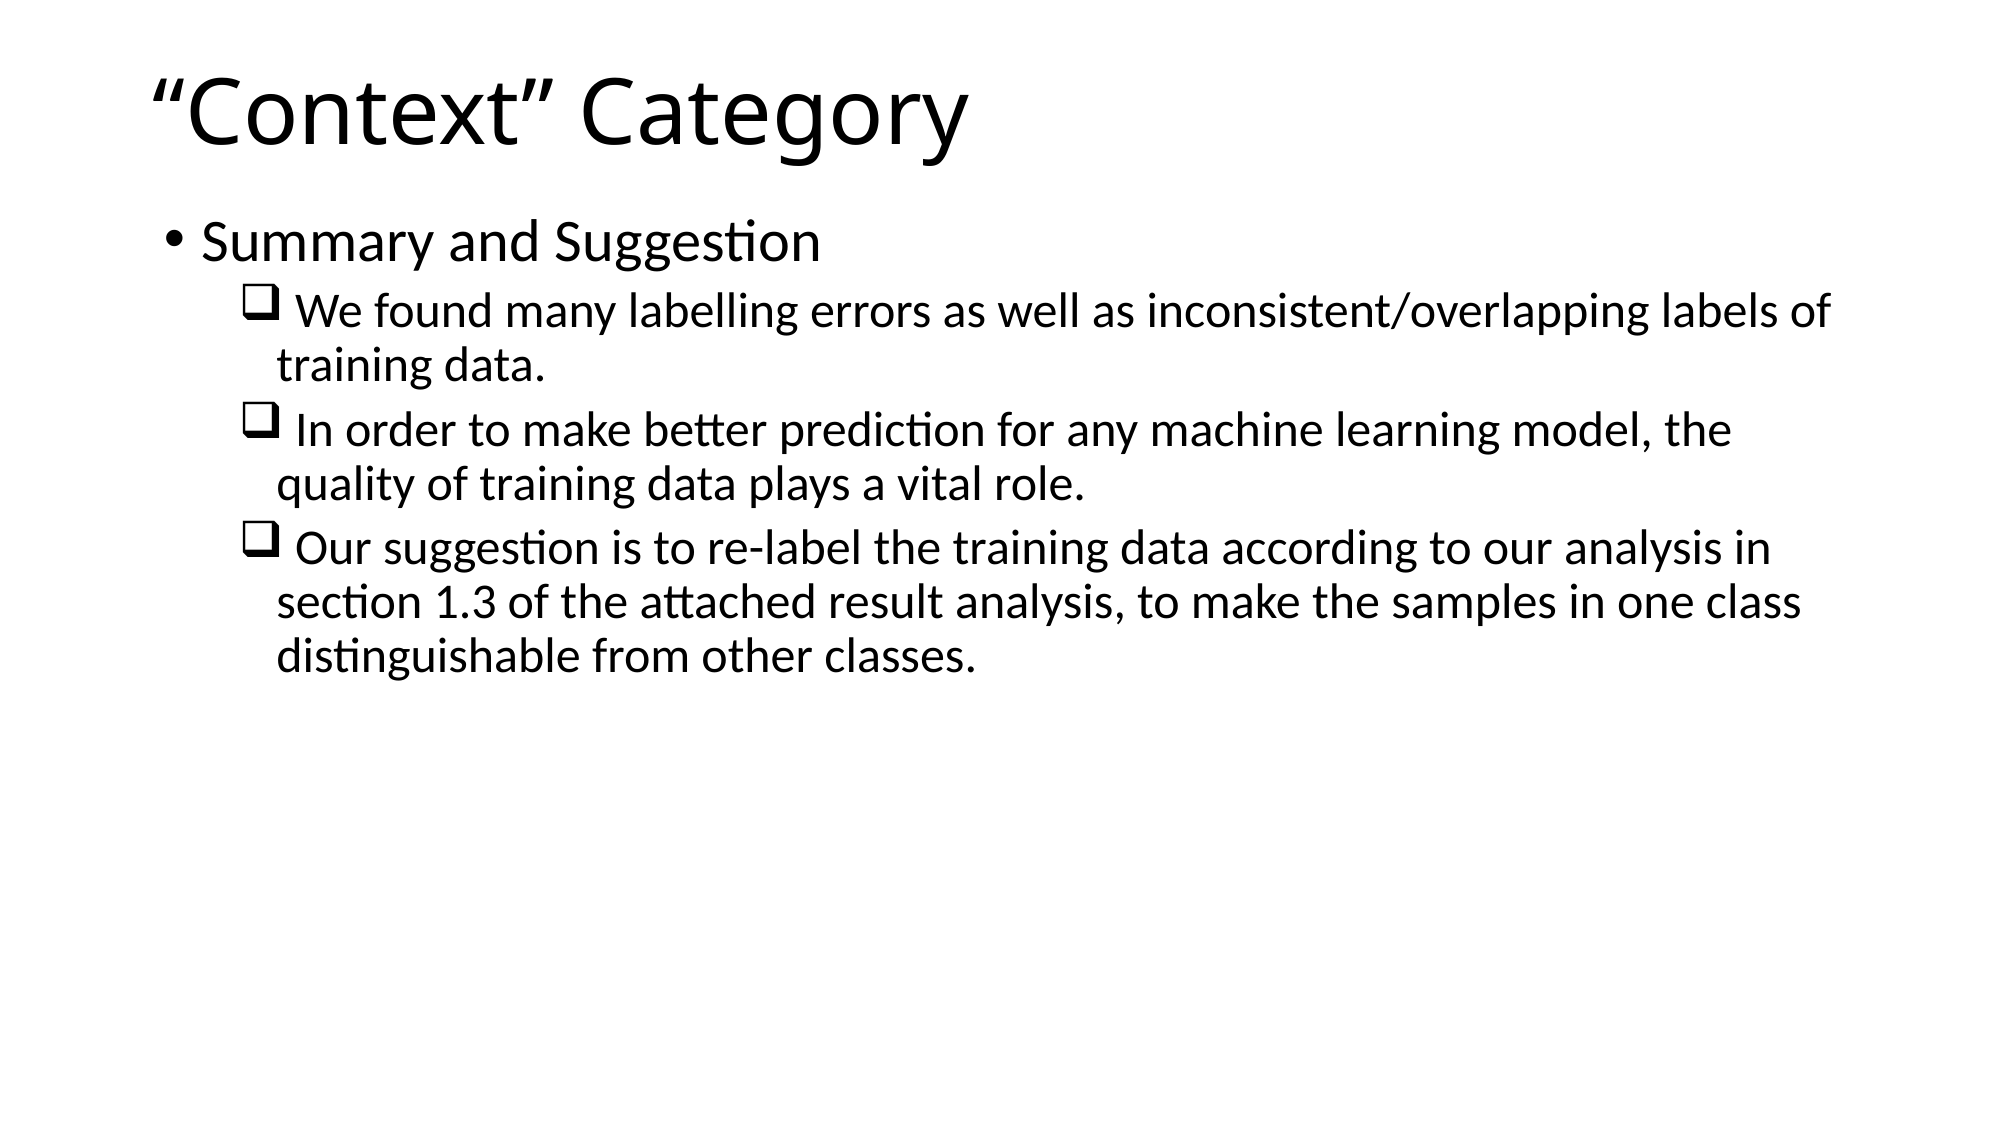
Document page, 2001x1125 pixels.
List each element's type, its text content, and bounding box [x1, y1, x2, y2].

title “Context” Category [137, 6, 1863, 224]
list Summary and Suggestion We found many labelling errors as well as inconsistent/overlapping labels of training data. In order to make better prediction for any machine learning model, the quality of training data plays a vital role. Our suggestion is to re-label the training data according to our analysis in section 1.3 of the attached result analysis, to make the samples in one class distinguishable from other classes. [149, 201, 1874, 1036]
